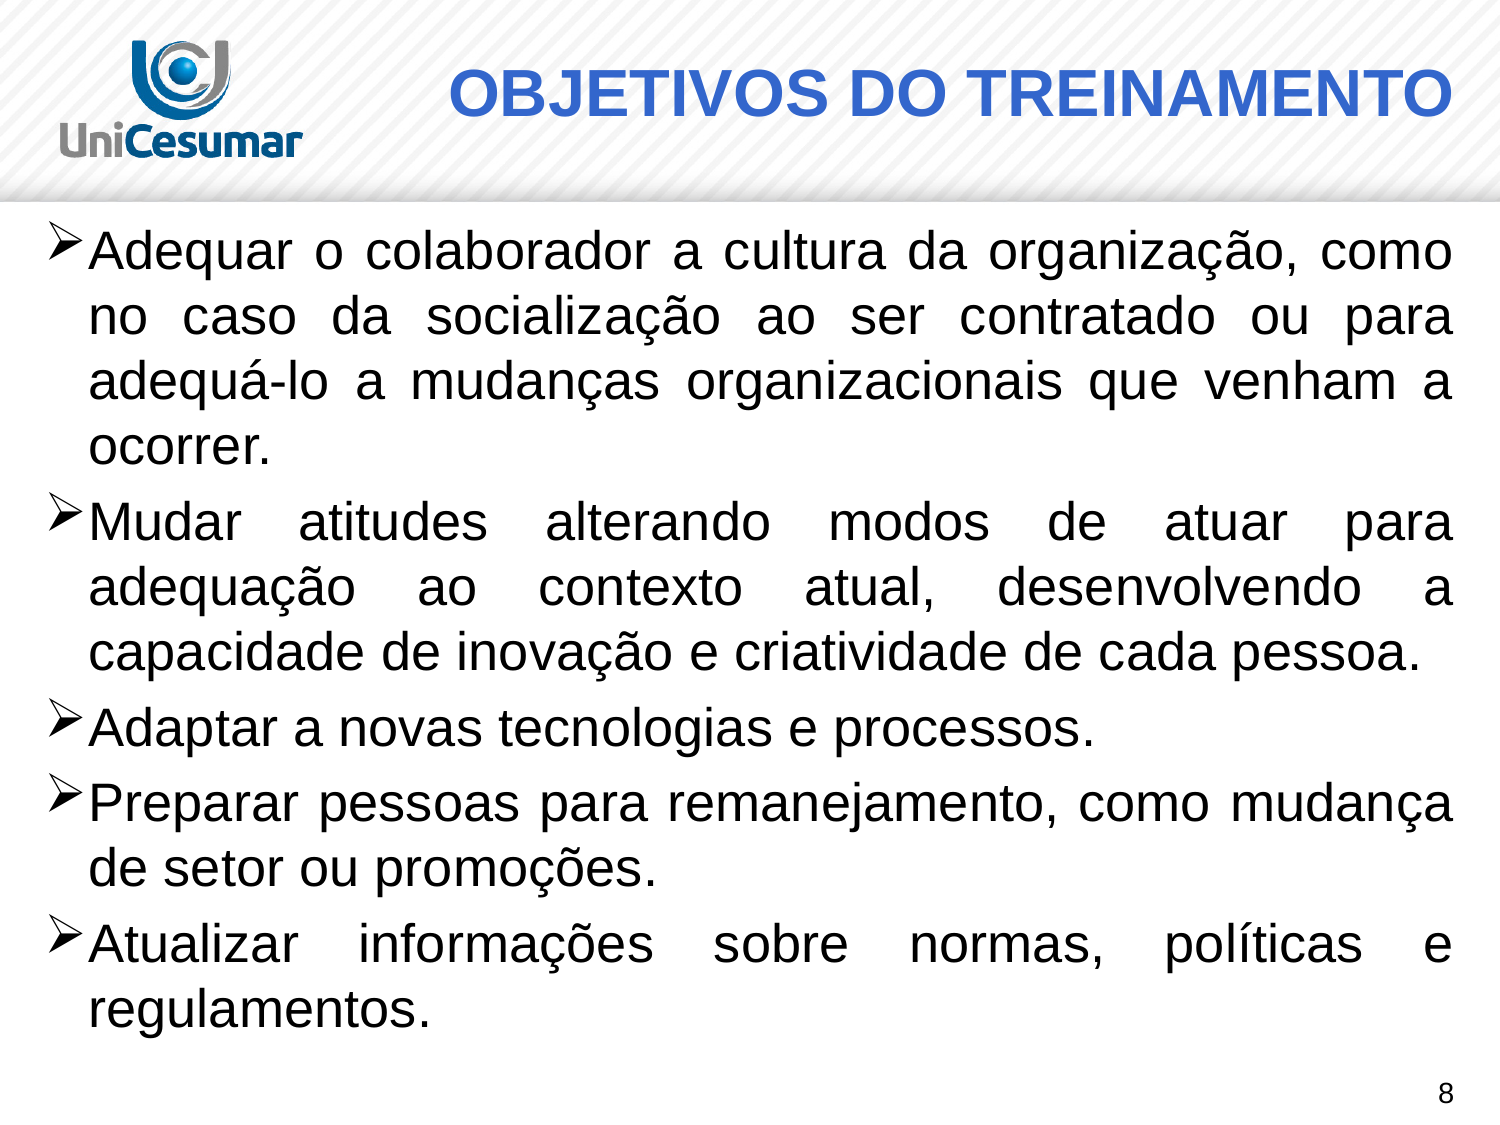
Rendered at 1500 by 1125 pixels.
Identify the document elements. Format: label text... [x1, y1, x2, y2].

title OBJETIVOS DO TREINAMENTO [289, 18, 1471, 162]
picture [0, 0, 1500, 1125]
list Adequar o colaborador a cultura da organização, como no caso da socialização ao ser contratado ou para adequá-lo a mudanças organizacionais que venham a ocorrer. Mudar atitudes alterando modos de atuar para adequação ao contexto atual, desenvolvendo a capacidade de inovação e criatividade de cada pessoa. Adaptar a novas tecnologias e processos. Preparar pessoas para remanejamento, como mudança de setor ou promoções. Atualizar informações sobre normas, políticas e regulamentos. [29, 207, 1471, 1102]
